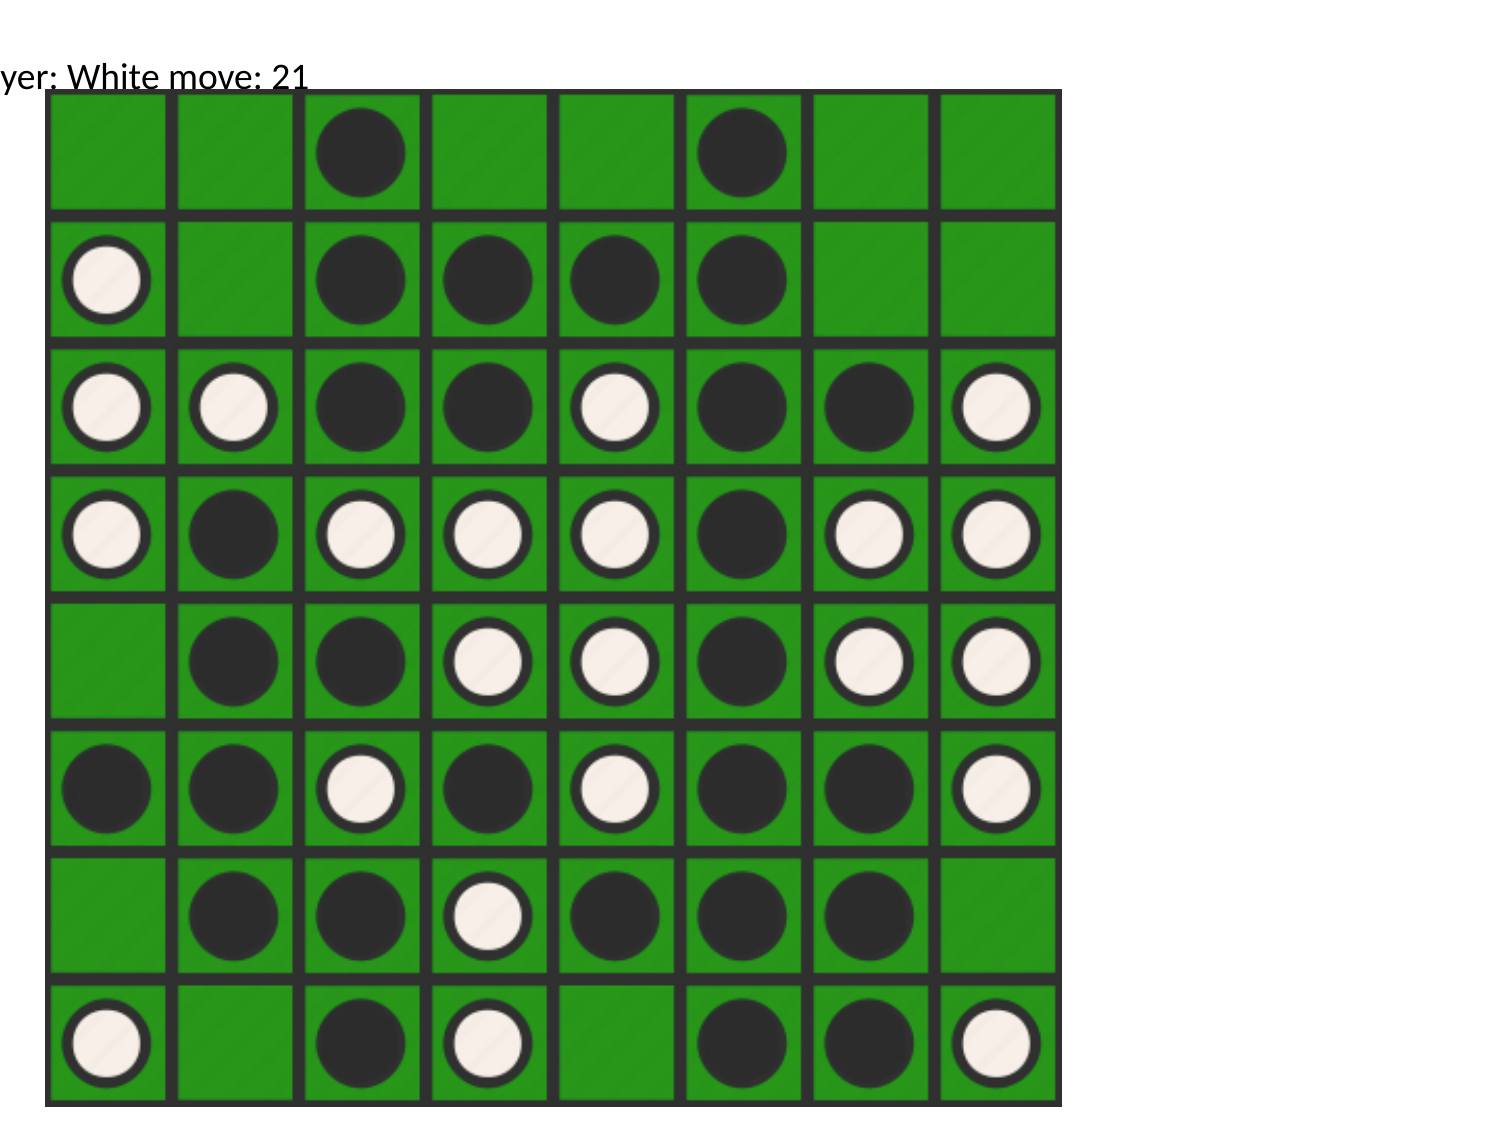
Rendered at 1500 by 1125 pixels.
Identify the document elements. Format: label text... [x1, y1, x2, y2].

picture [44, 89, 1062, 1107]
text_box turn: 46 player: White move: 21 [0, 44, 325, 105]
